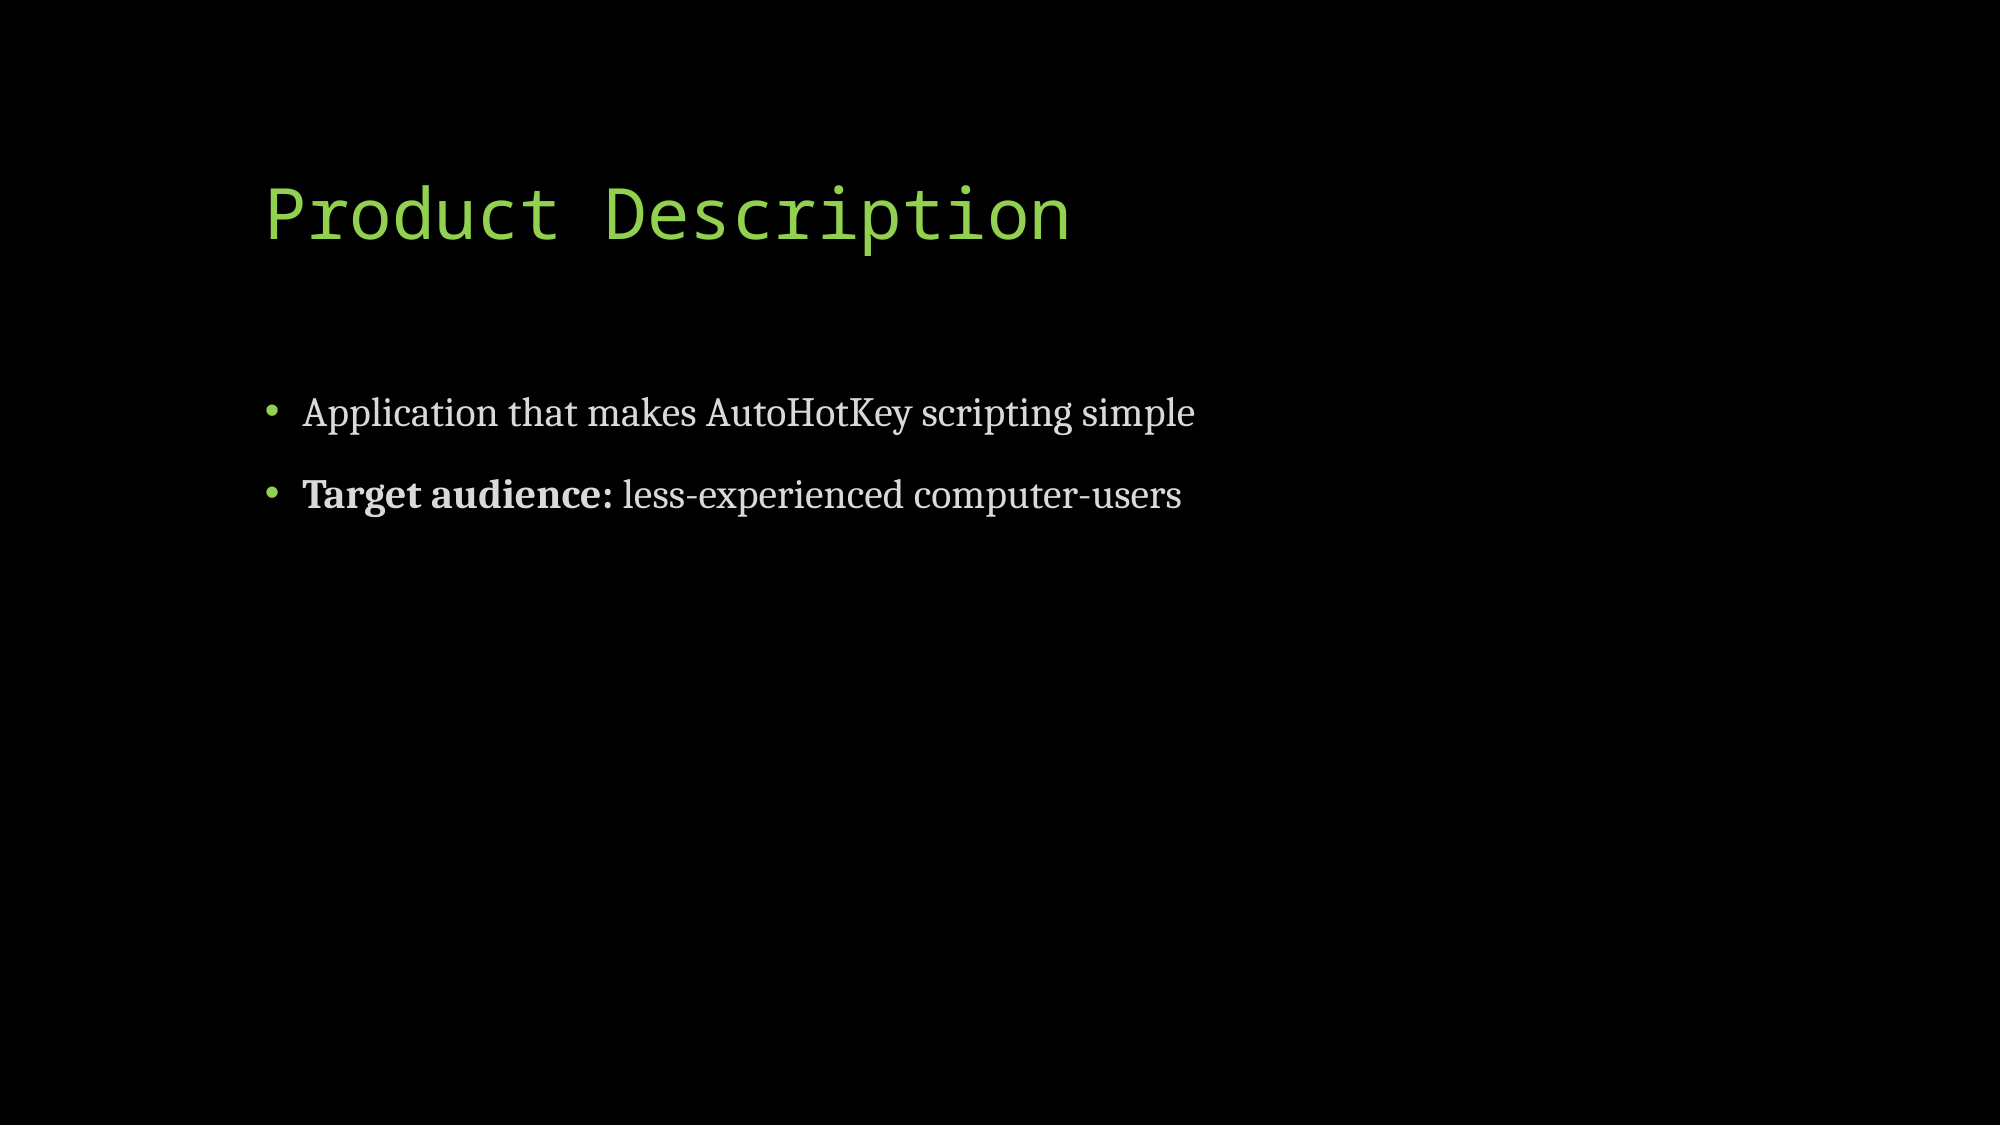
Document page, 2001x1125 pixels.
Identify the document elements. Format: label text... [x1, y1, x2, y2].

list Application that makes AutoHotKey scripting simple Target audience: less-experienced computer-users [249, 299, 1750, 1000]
title Product Description [249, 75, 1750, 263]
